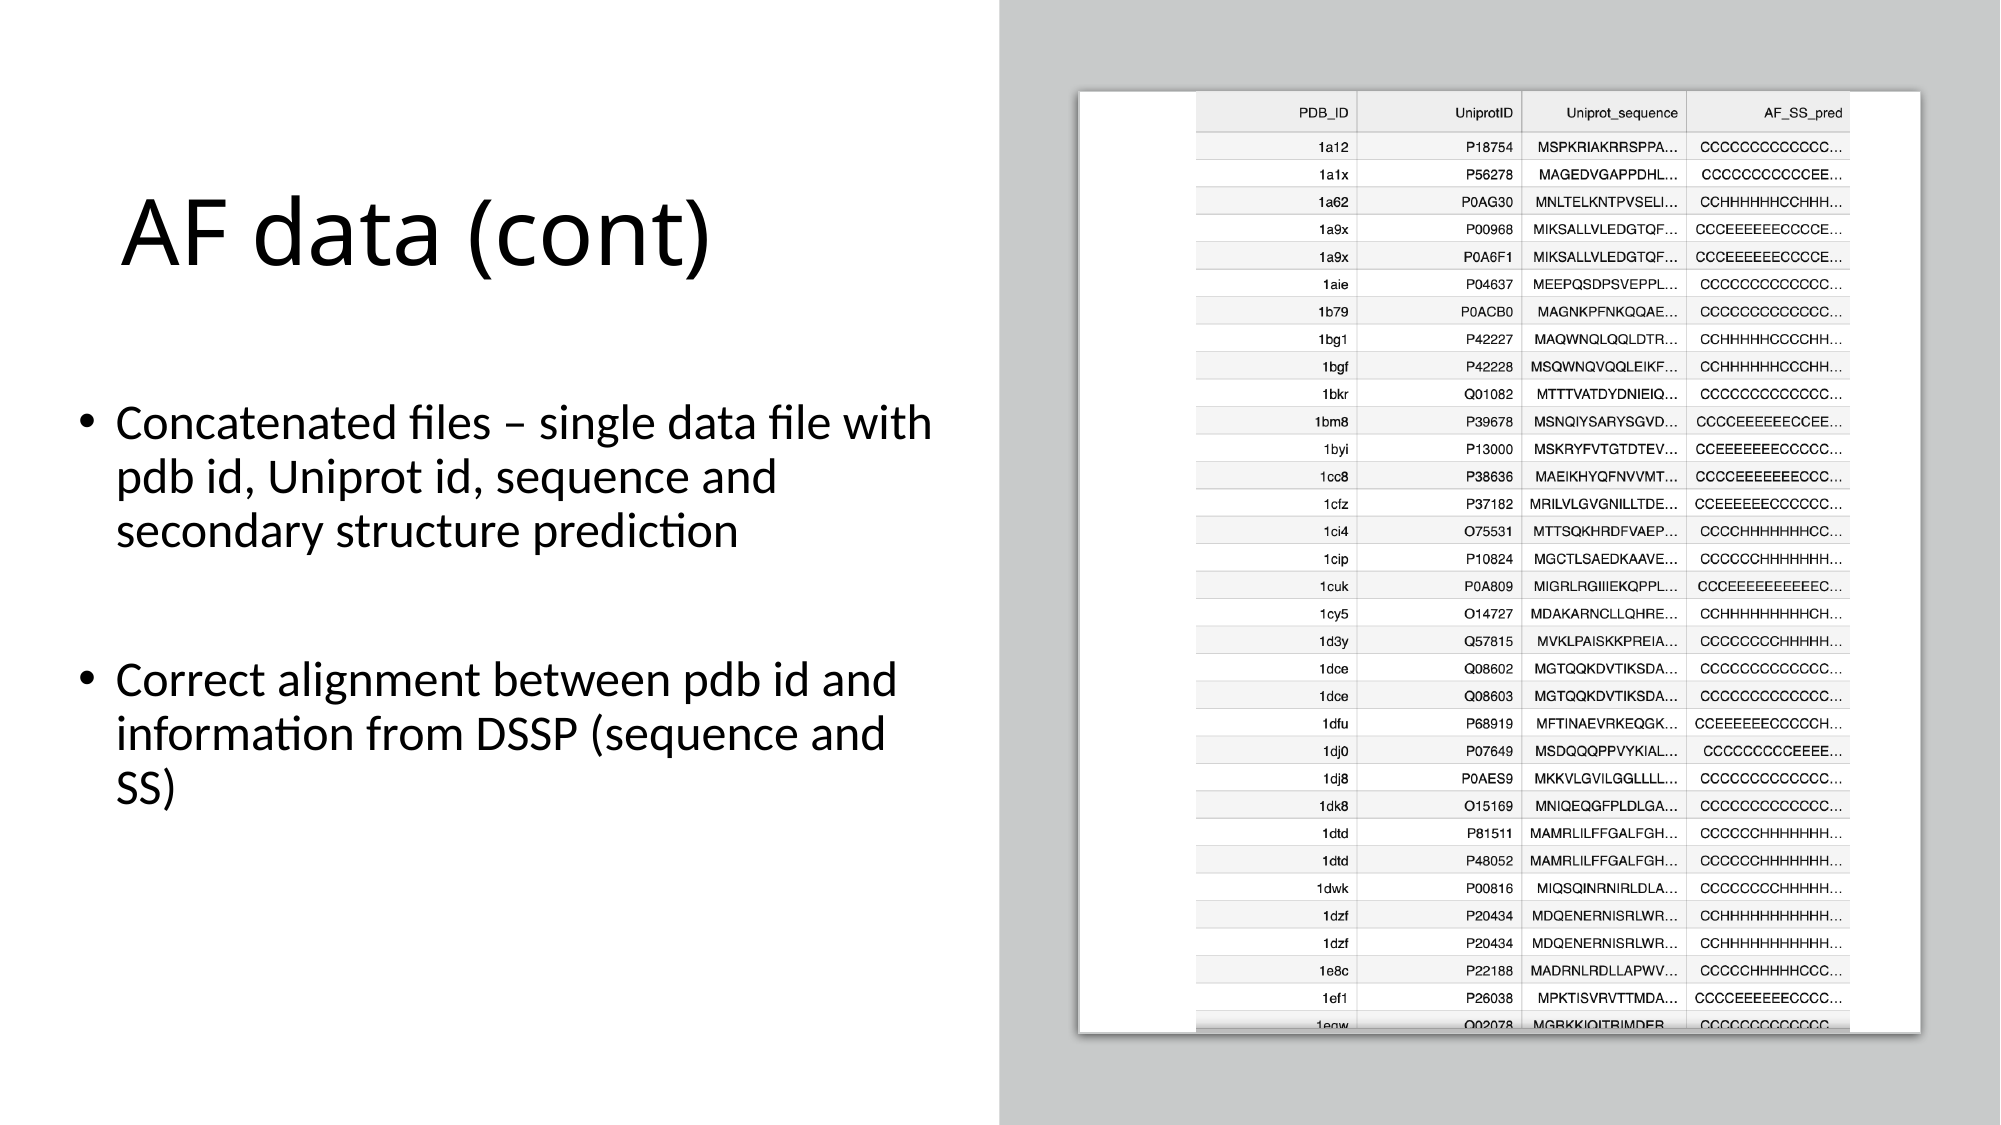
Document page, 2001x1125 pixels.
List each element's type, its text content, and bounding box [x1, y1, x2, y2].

list Concatenated files – single data file with pdb id, Uniprot id, sequence and secondary structure prediction Correct alignment between pdb id and information from DSSP (sequence and SS) [63, 307, 954, 929]
picture [1196, 91, 1850, 1033]
text_box [998, 0, 2000, 1125]
text_box [1078, 90, 1922, 1034]
title AF data (cont) [106, 103, 918, 307]
